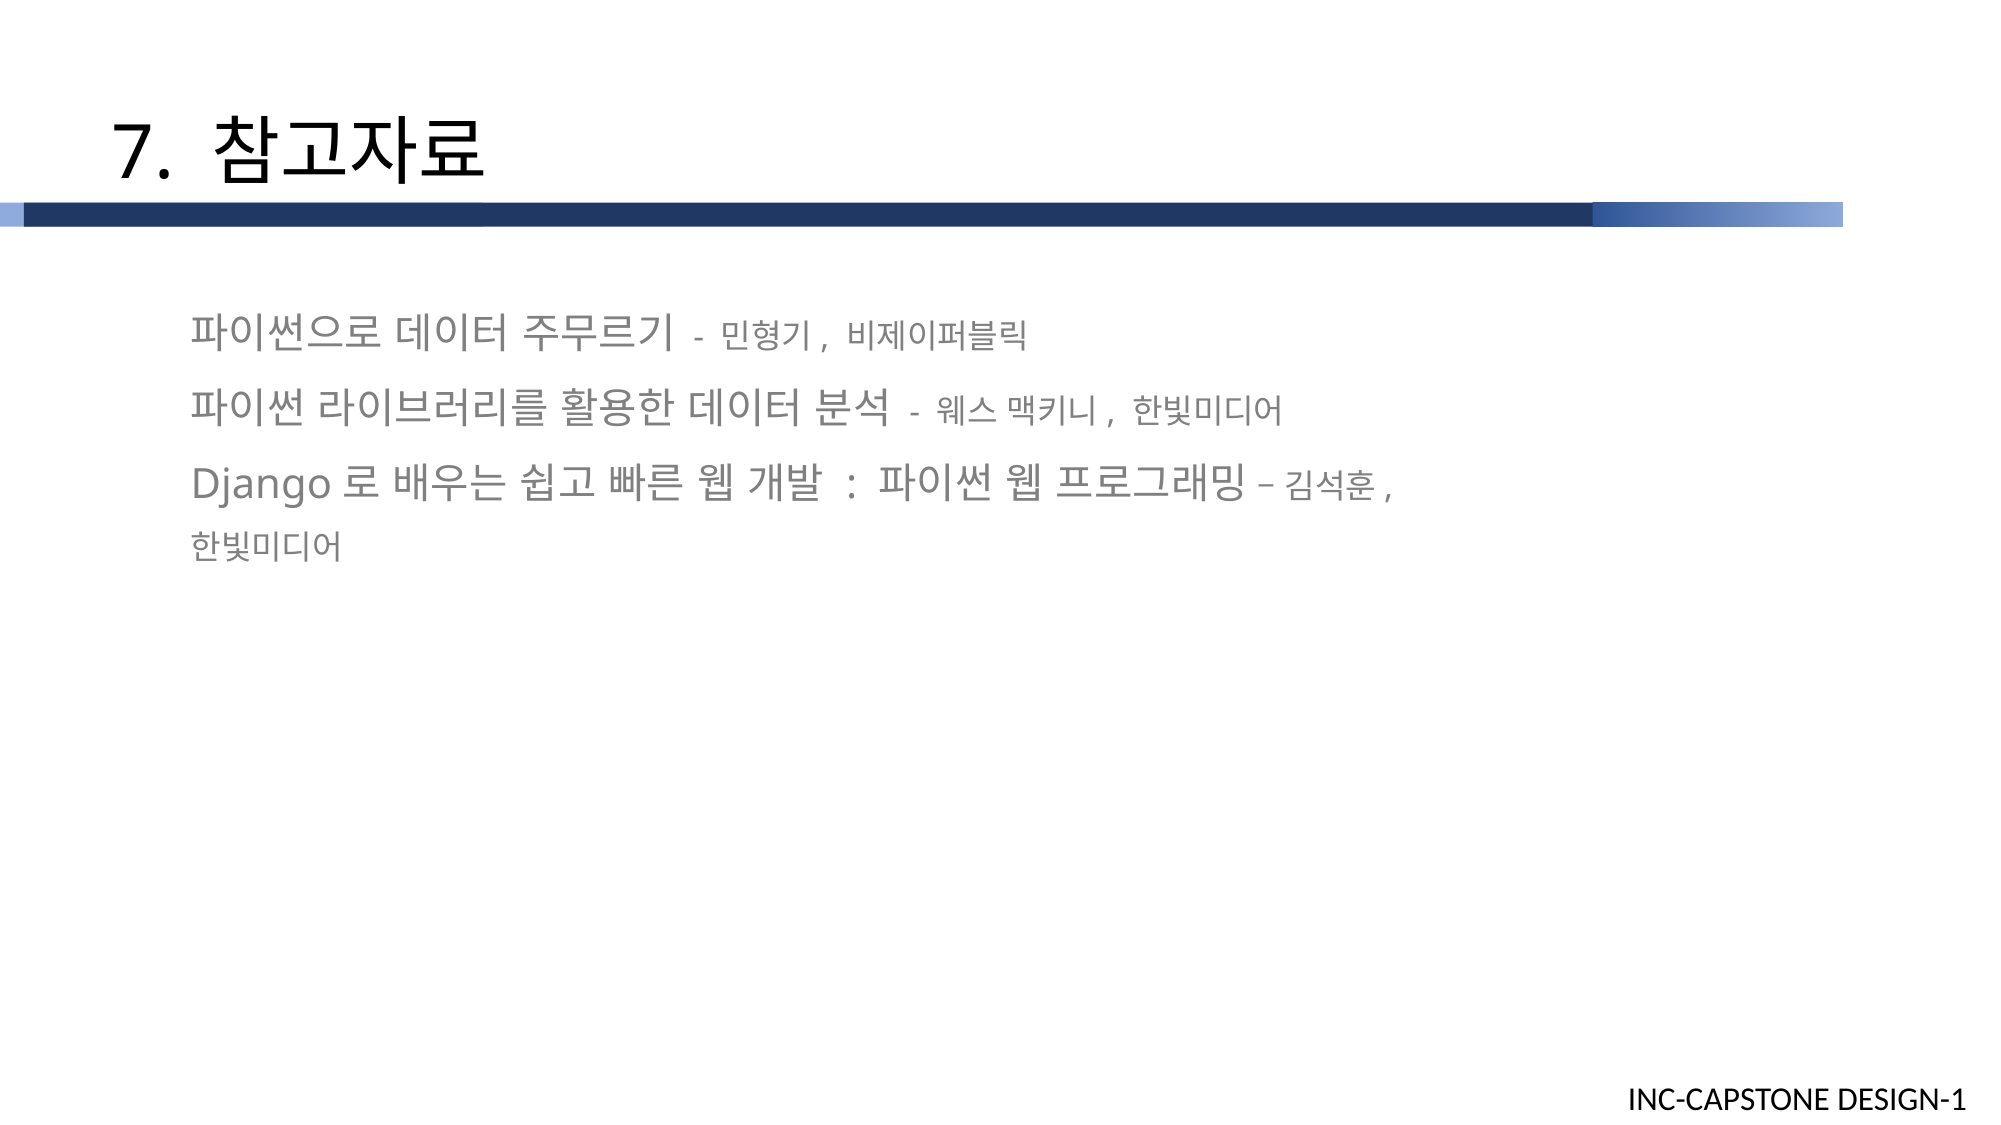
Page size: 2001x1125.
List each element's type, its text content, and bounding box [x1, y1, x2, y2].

text_box 파이썬으로 데이터 주무르기 - 민형기, 비제이퍼블릭 파이썬 라이브러리를 활용한 데이터 분석 - 웨스 맥키니, 한빛미디어 Django로 배우는 쉽고 빠른 웹 개발 : 파이썬 웹 프로그래밍 – 김석훈, 한빛미디어 [175, 274, 1534, 664]
text_box 7. 참고자료 [57, 96, 991, 202]
